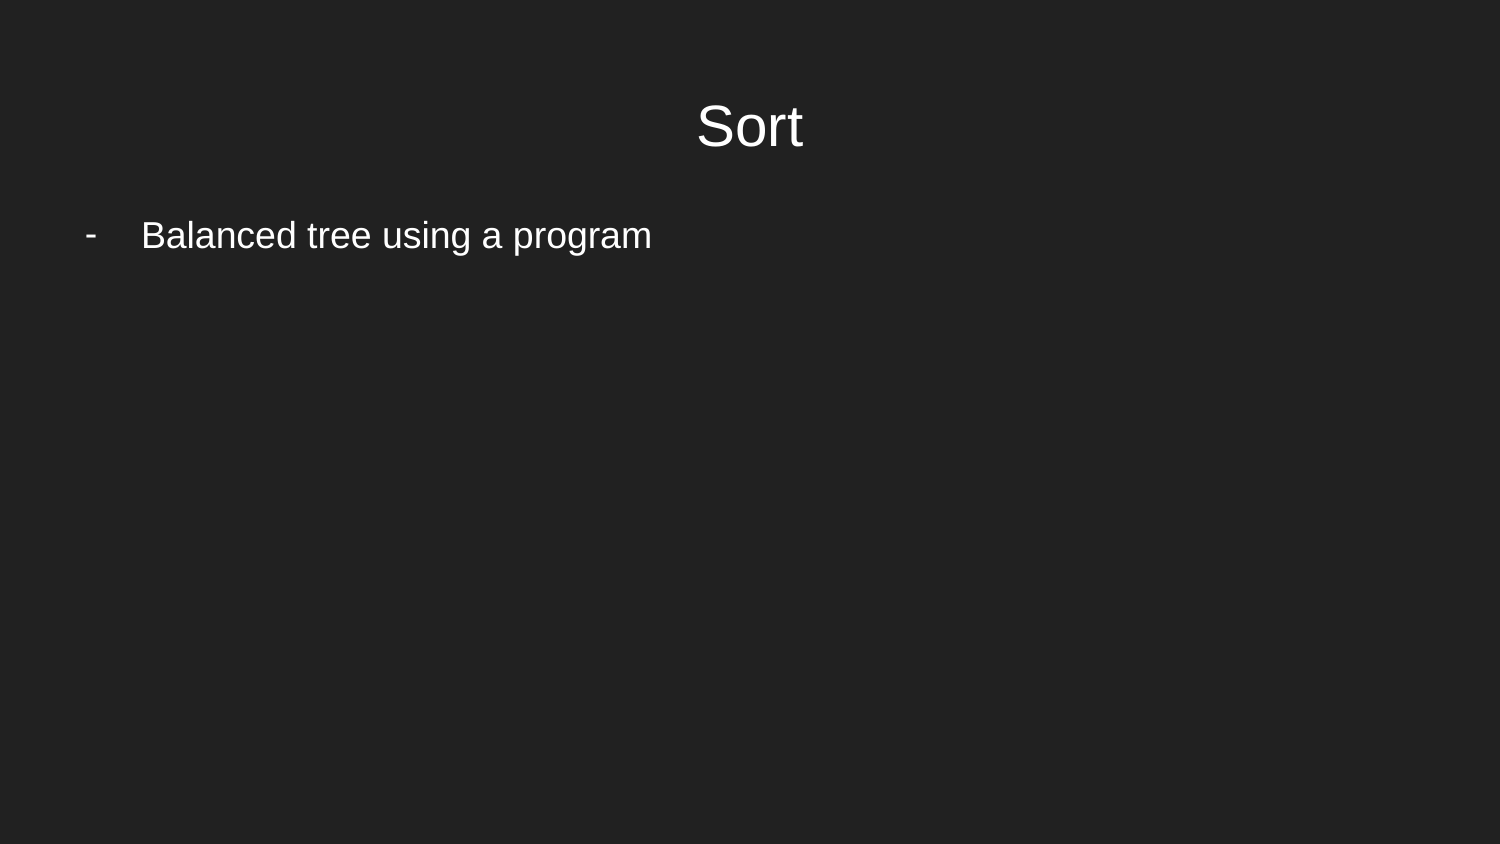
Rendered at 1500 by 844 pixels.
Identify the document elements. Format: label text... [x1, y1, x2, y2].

list Balanced tree using a program [51, 189, 1449, 750]
title Sort [51, 72, 1449, 167]
